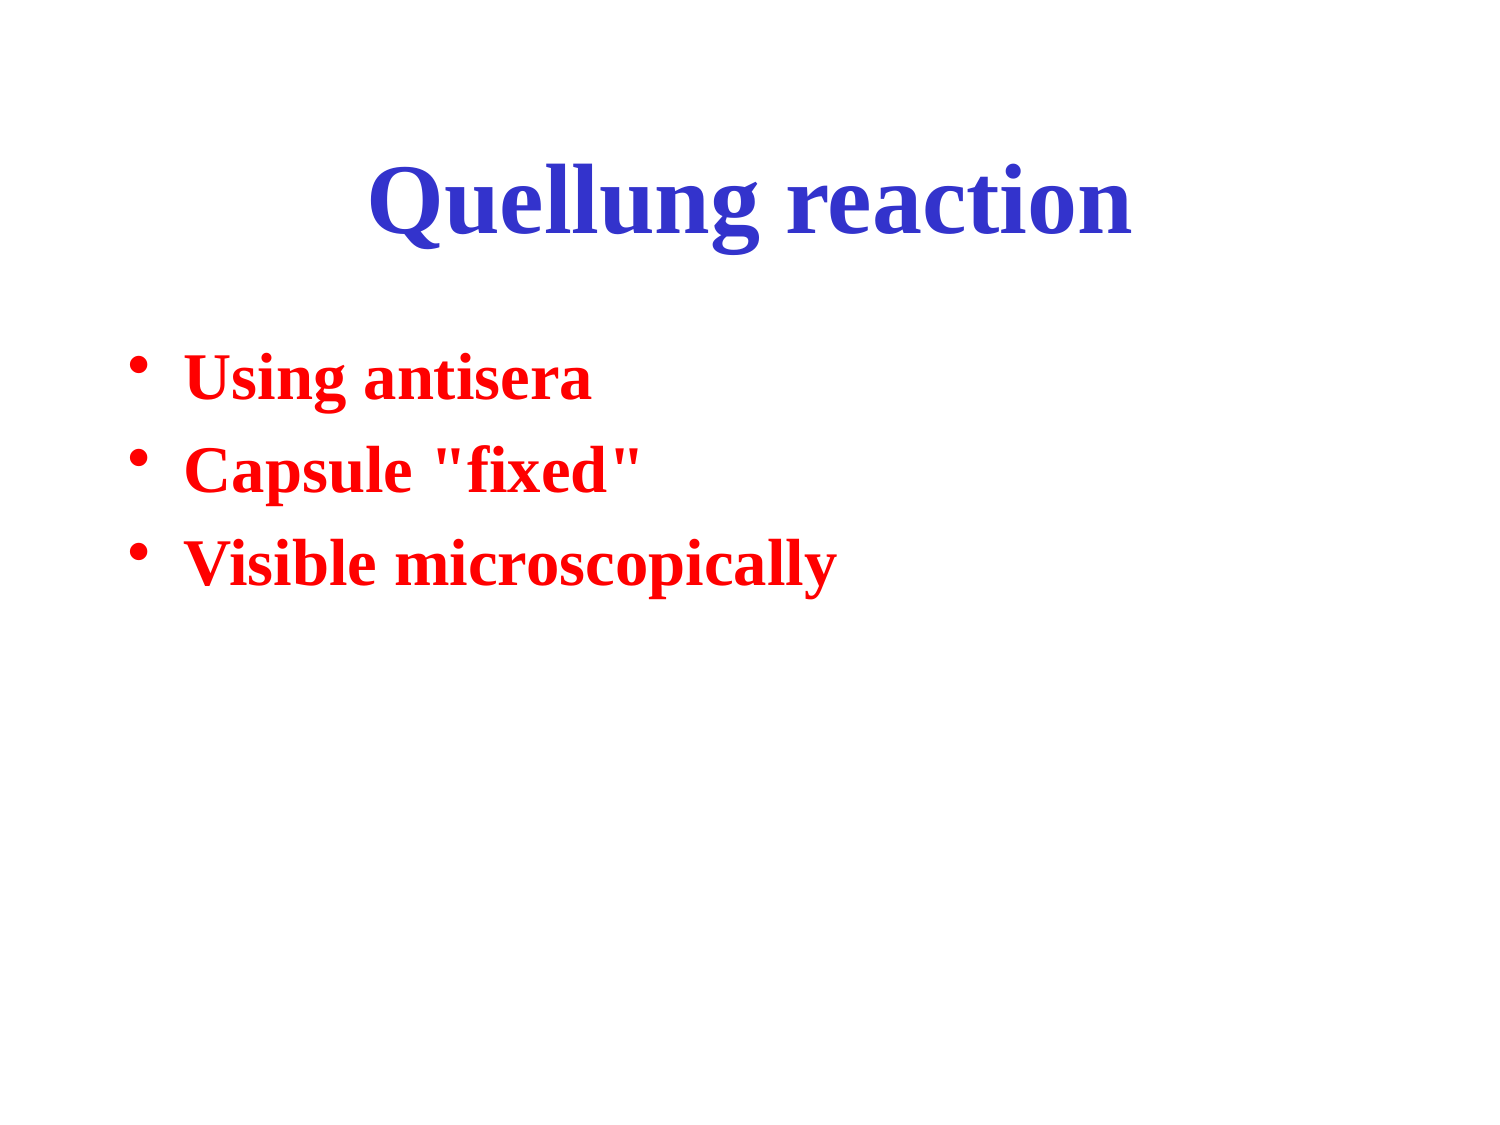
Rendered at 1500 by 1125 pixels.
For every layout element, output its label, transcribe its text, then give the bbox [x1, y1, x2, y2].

list Using antisera Capsule "fixed" Visible microscopically [112, 324, 1388, 1001]
title Quellung reaction [112, 99, 1388, 288]
